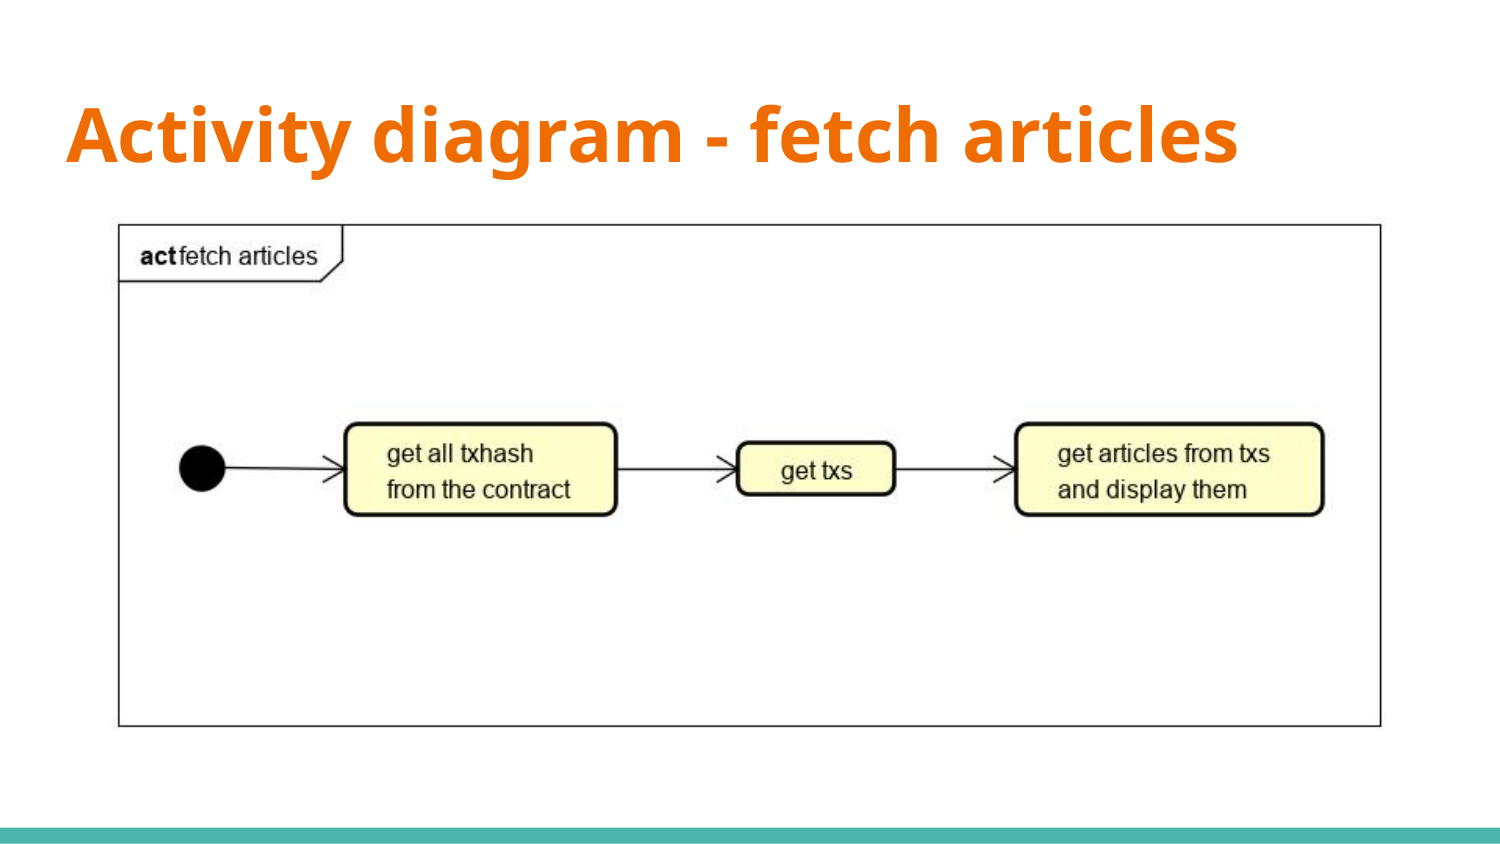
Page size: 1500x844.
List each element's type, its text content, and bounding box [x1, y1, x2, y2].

picture [98, 204, 1402, 746]
title Activity diagram - fetch articles [51, 72, 1449, 189]
